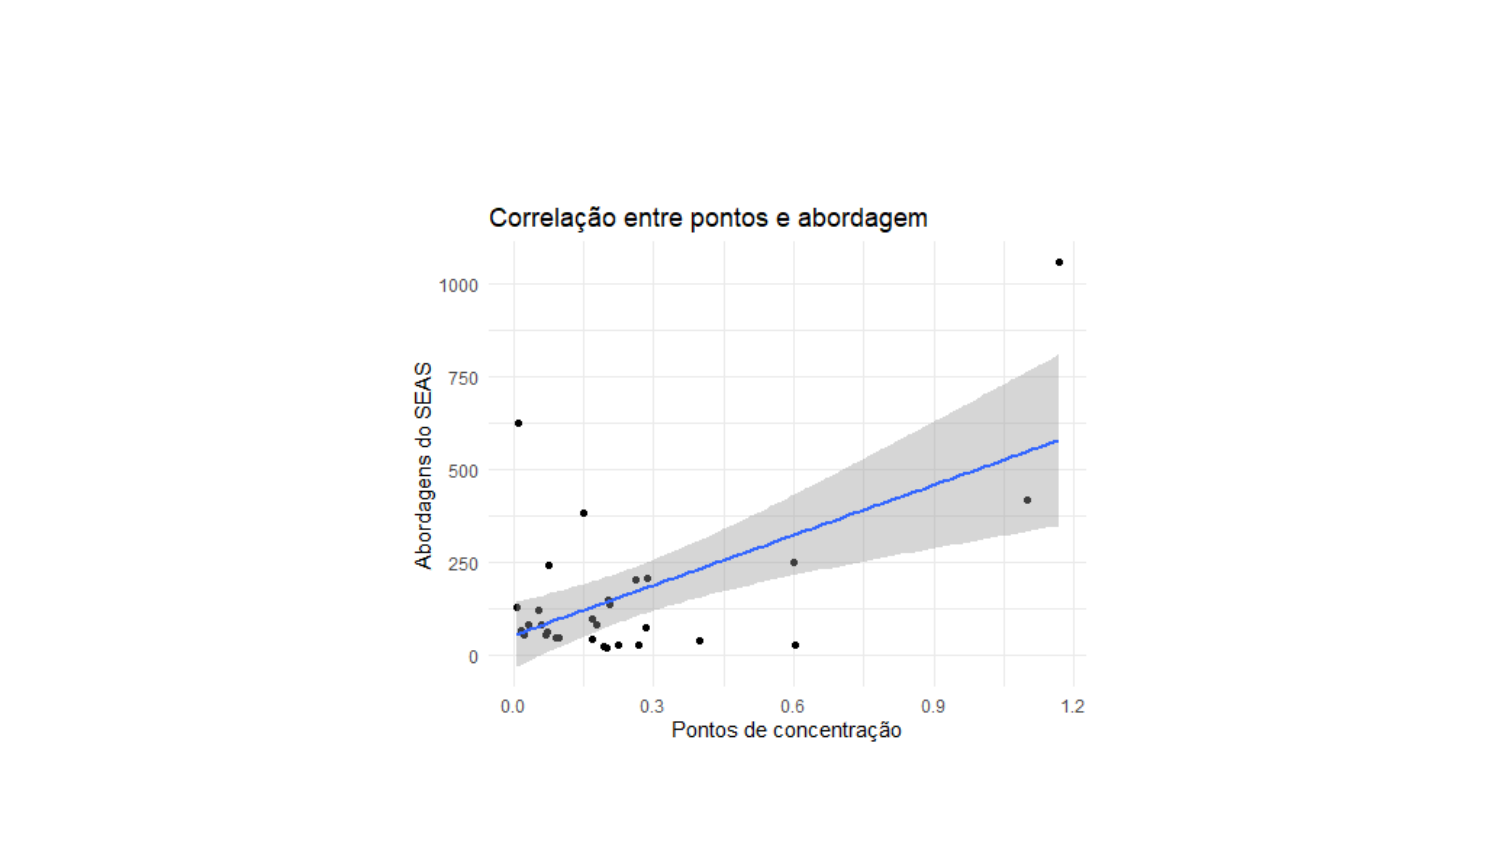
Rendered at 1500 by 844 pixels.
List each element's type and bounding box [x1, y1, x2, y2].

picture [401, 195, 1099, 753]
